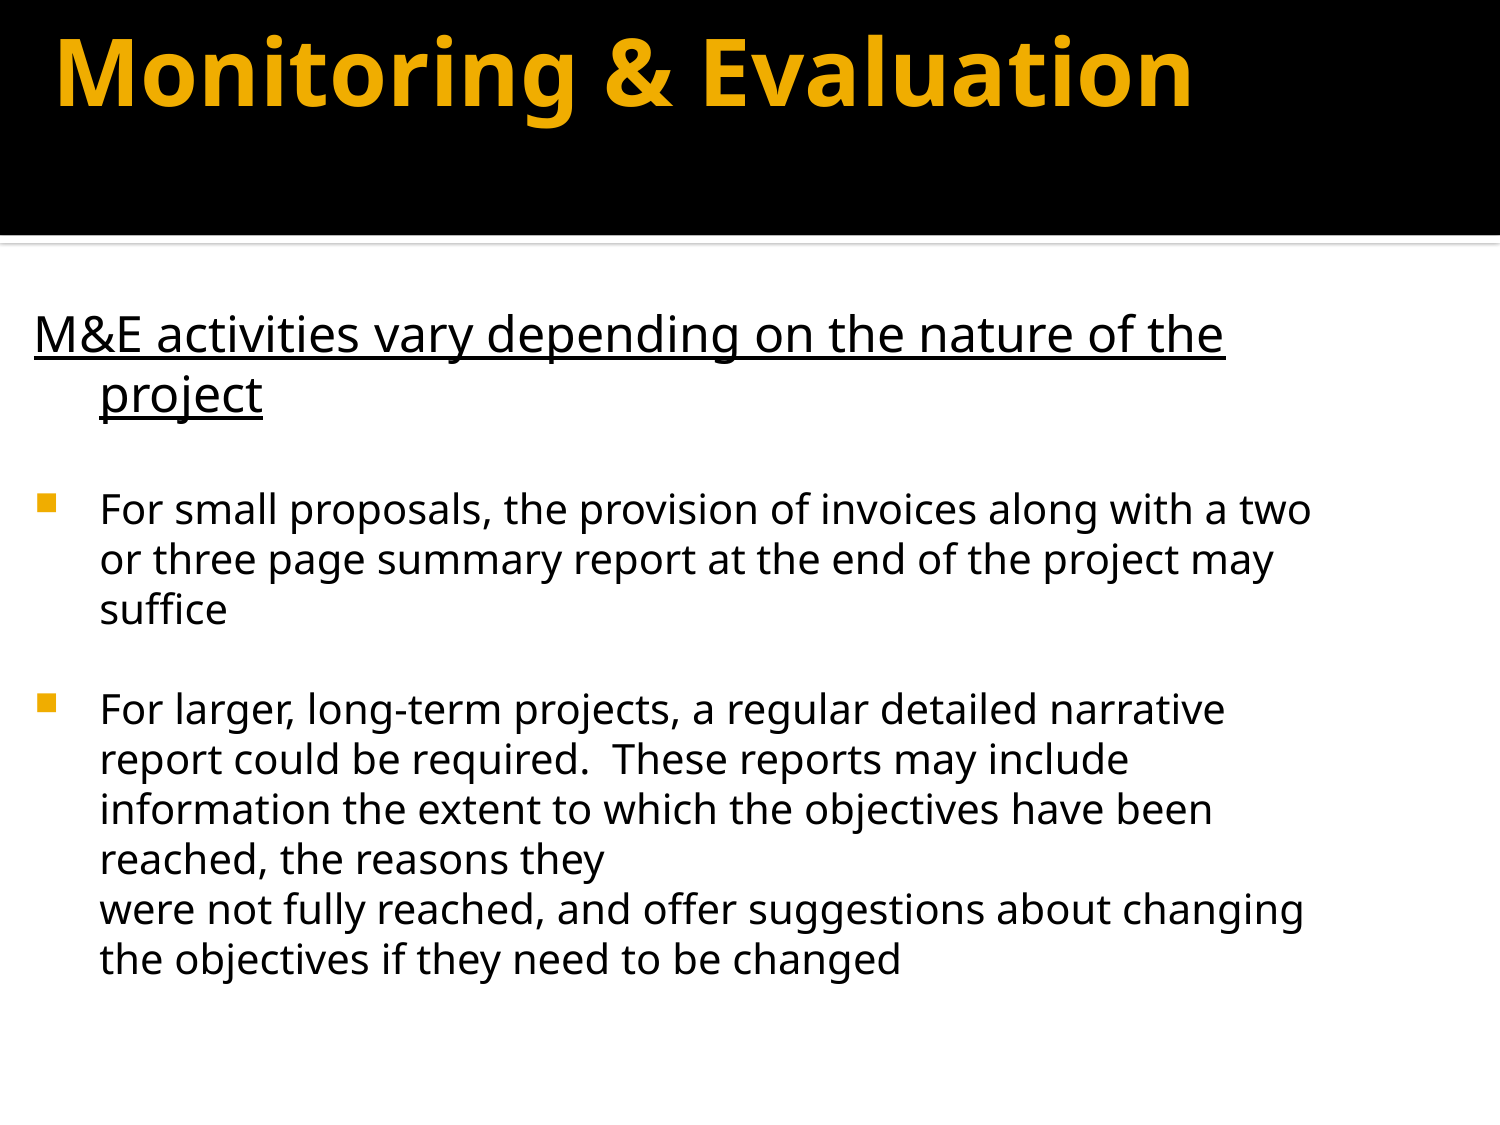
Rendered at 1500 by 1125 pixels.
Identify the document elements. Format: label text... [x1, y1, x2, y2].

list M&E activities vary depending on the nature of the project For small proposals, the provision of invoices along with a two or three page summary report at the end of the project may suffice For larger, long-term projects, a regular detailed narrative report could be required. These reports may include information the extent to which the objectives have been reached, the reasons they were not fully reached, and offer suggestions about changing the objectives if they need to be changed [24, 287, 1375, 975]
title Monitoring & Evaluation [37, 0, 1500, 138]
